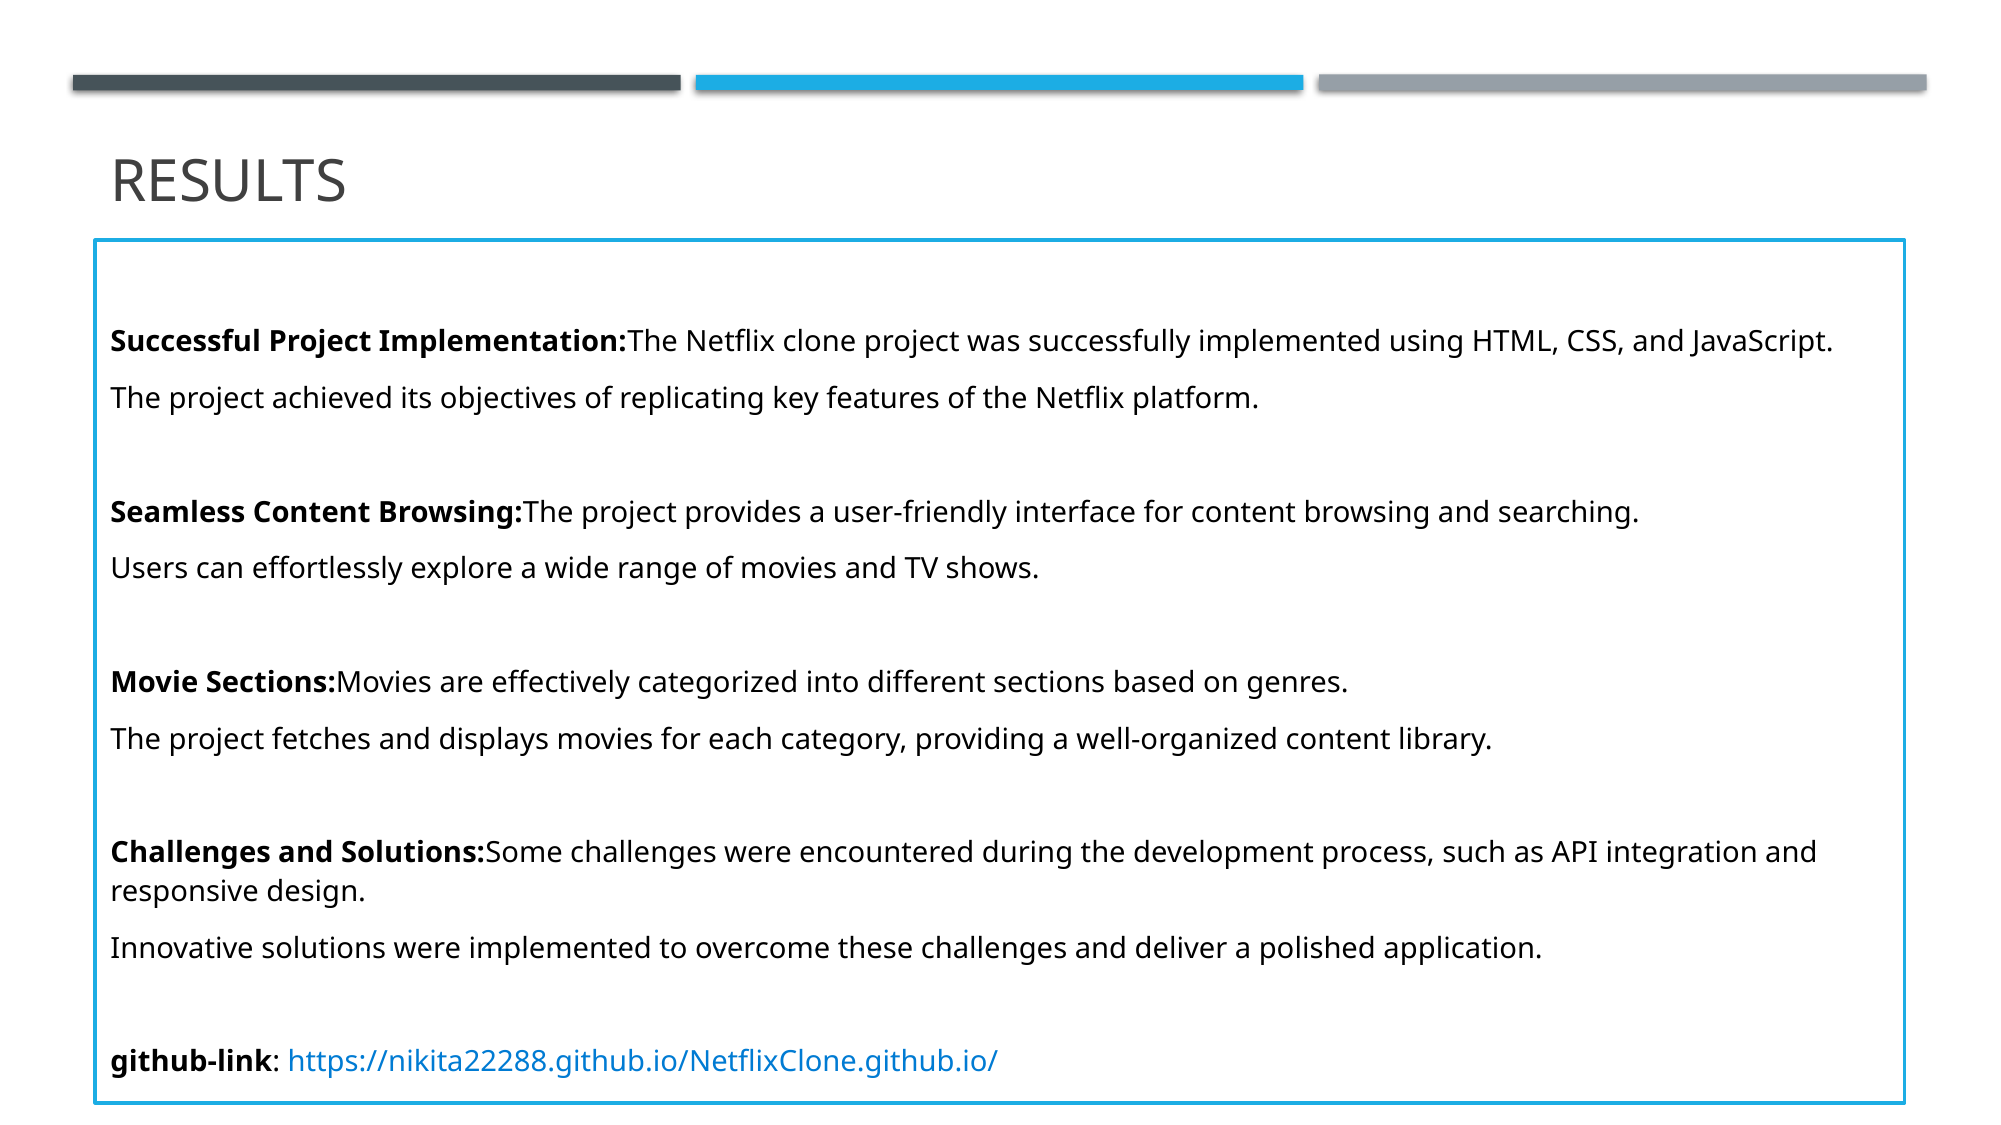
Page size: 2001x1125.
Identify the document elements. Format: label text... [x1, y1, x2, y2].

title Results [95, 81, 1905, 238]
list Successful Project Implementation:The Netflix clone project was successfully implemented using HTML, CSS, and JavaScript. The project achieved its objectives of replicating key features of the Netflix platform. Seamless Content Browsing:The project provides a user-friendly interface for content browsing and searching. Users can effortlessly explore a wide range of movies and TV shows. Movie Sections:Movies are effectively categorized into different sections based on genres. The project fetches and displays movies for each category, providing a well-organized content library. Challenges and Solutions:Some challenges were encountered during the development process, such as API integration and responsive design. Innovative solutions were implemented to overcome these challenges and deliver a polished application. github-link: https://nikita22288.github.io/NetflixClone.github.io/ [93, 238, 1906, 1105]
